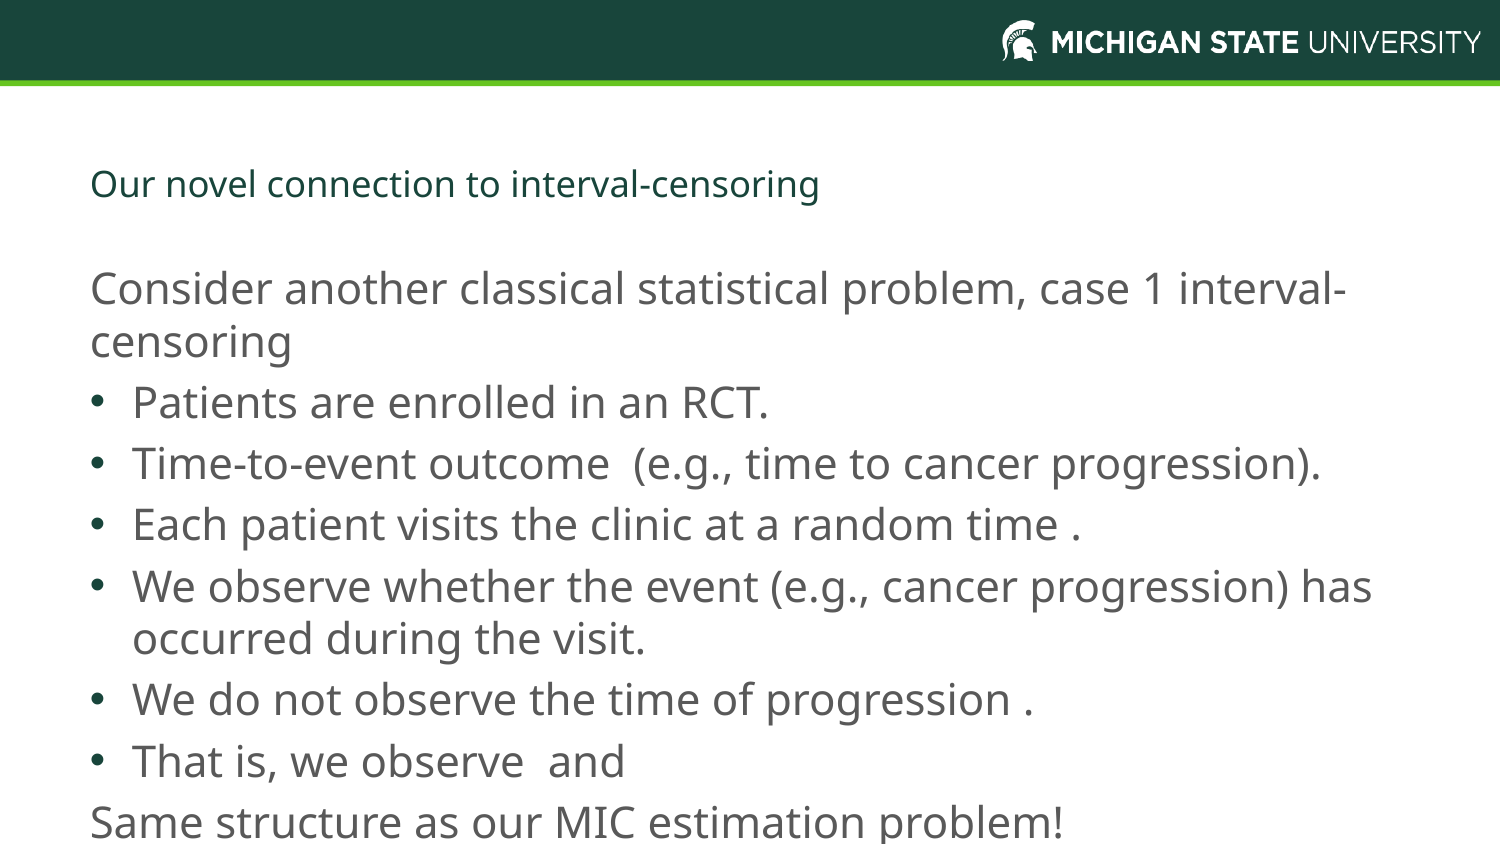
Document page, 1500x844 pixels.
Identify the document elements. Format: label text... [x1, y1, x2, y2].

title Our novel connection to interval-censoring [75, 153, 1425, 213]
